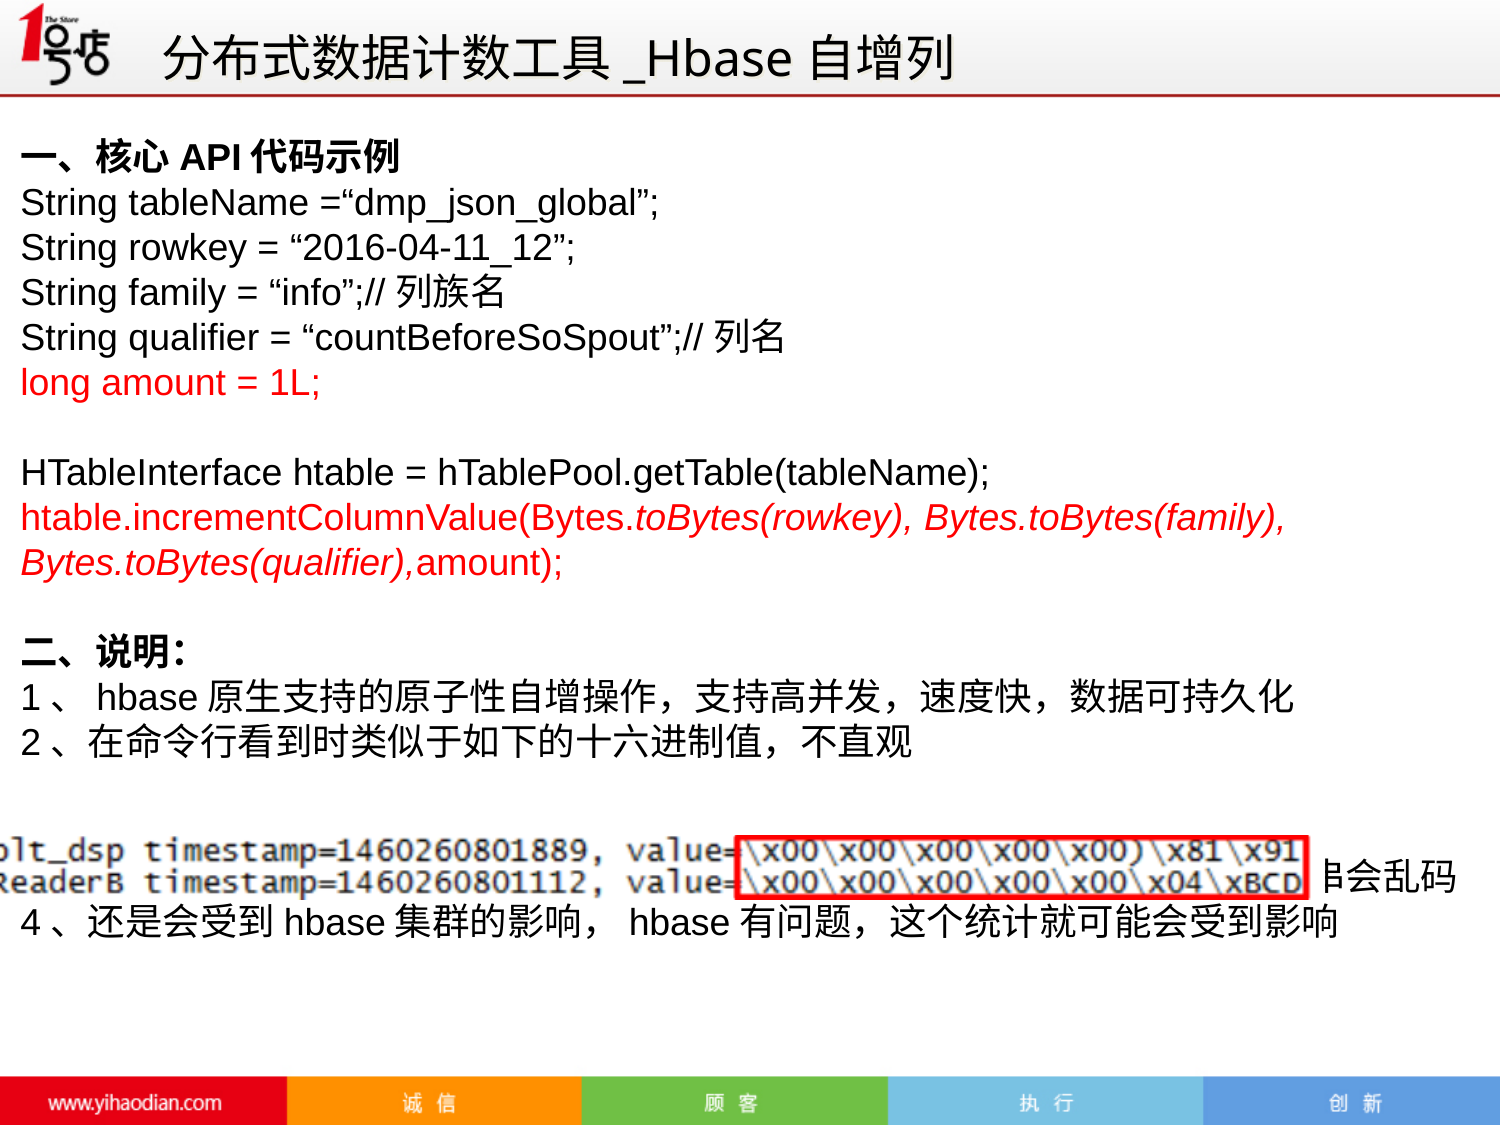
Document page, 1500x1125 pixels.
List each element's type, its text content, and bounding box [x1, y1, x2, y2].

text_box 一、核心API代码示例 String tableName =“dmp_json_global”; String rowkey = “2016-04-11_12”; String family = “info”;//列族名 String qualifier = “countBeforeSoSpout”;//列名 long amount = 1L; HTableInterface htable = hTablePool.getTable(tableName); htable.incrementColumnValue(Bytes.toBytes(rowkey), Bytes.toBytes(family), Bytes.toBytes(qualifier),amount); 二、说明： 1、hbase原生支持的原子性自增操作，支持高并发，速度快，数据可持久化 2、在命令行看到时类似于如下的十六进制值，不直观 3、用api获取的时候，一定要用Byte.toLong() 转换才可读，直接转换成字符串会乱码 4、还是会受到hbase集群的影响，hbase有问题，这个统计就可能会受到影响 [5, 125, 1500, 951]
text_box 分布式数据计数工具_Hbase自增列 [146, 18, 1365, 94]
picture [0, 0, 1500, 1125]
